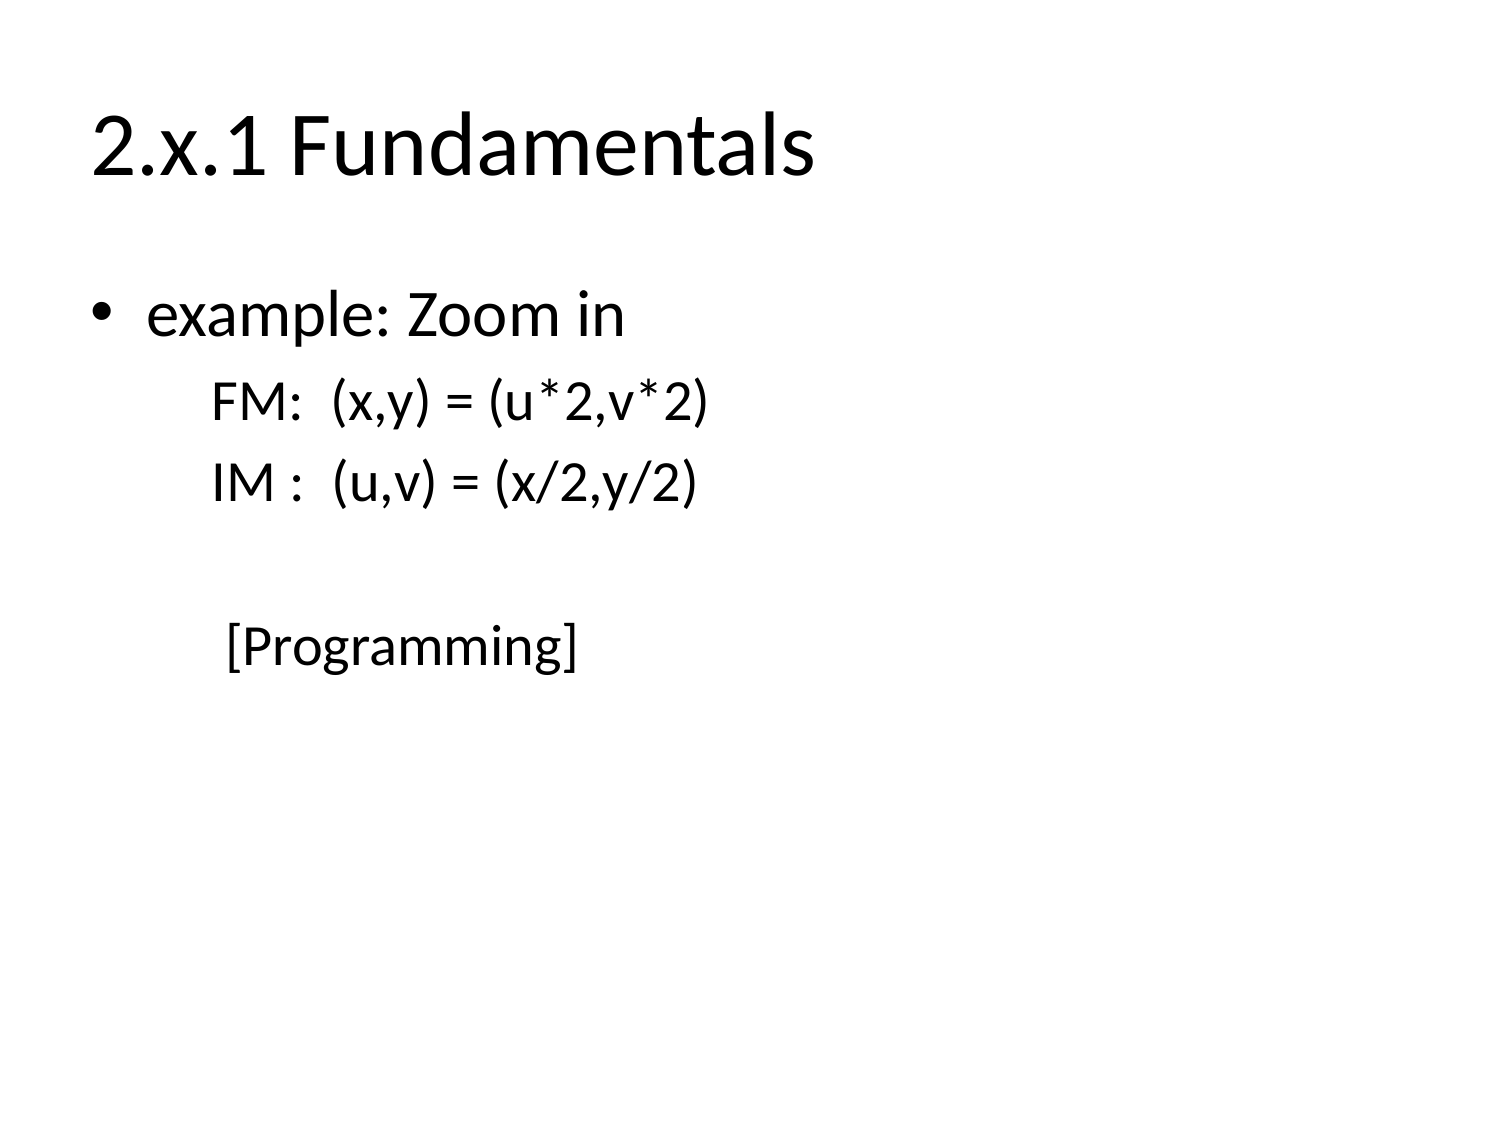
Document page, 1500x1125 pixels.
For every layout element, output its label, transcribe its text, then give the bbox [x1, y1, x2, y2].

list example: Zoom in FM: (x,y) = (u*2,v*2) IM : (u,v) = (x/2,y/2) [Programming] [75, 262, 1425, 1005]
title 2.x.1 Fundamentals [75, 45, 1425, 233]
